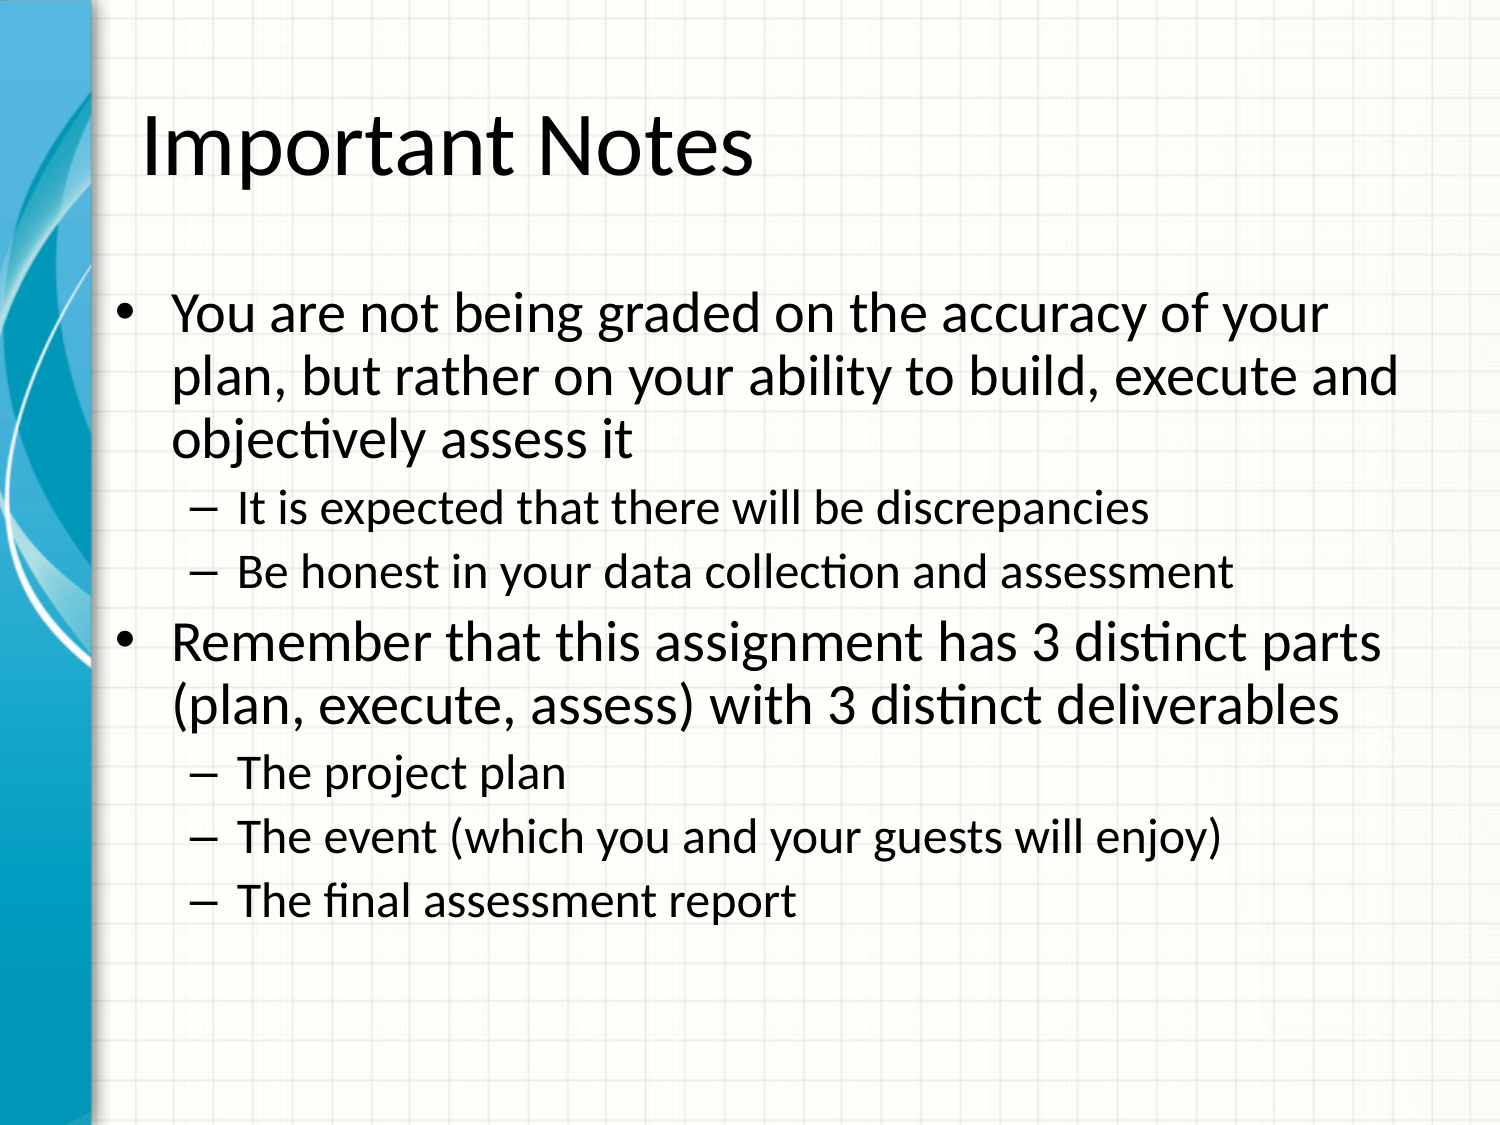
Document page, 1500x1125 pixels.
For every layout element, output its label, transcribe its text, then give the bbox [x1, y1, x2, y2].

picture [0, 0, 1500, 1125]
title Important Notes [125, 45, 1450, 233]
list You are not being graded on the accuracy of your plan, but rather on your ability to build, execute and objectively assess it It is expected that there will be discrepancies Be honest in your data collection and assessment Remember that this assignment has 3 distinct parts (plan, execute, assess) with 3 distinct deliverables The project plan The event (which you and your guests will enjoy) The final assessment report [99, 275, 1471, 1075]
